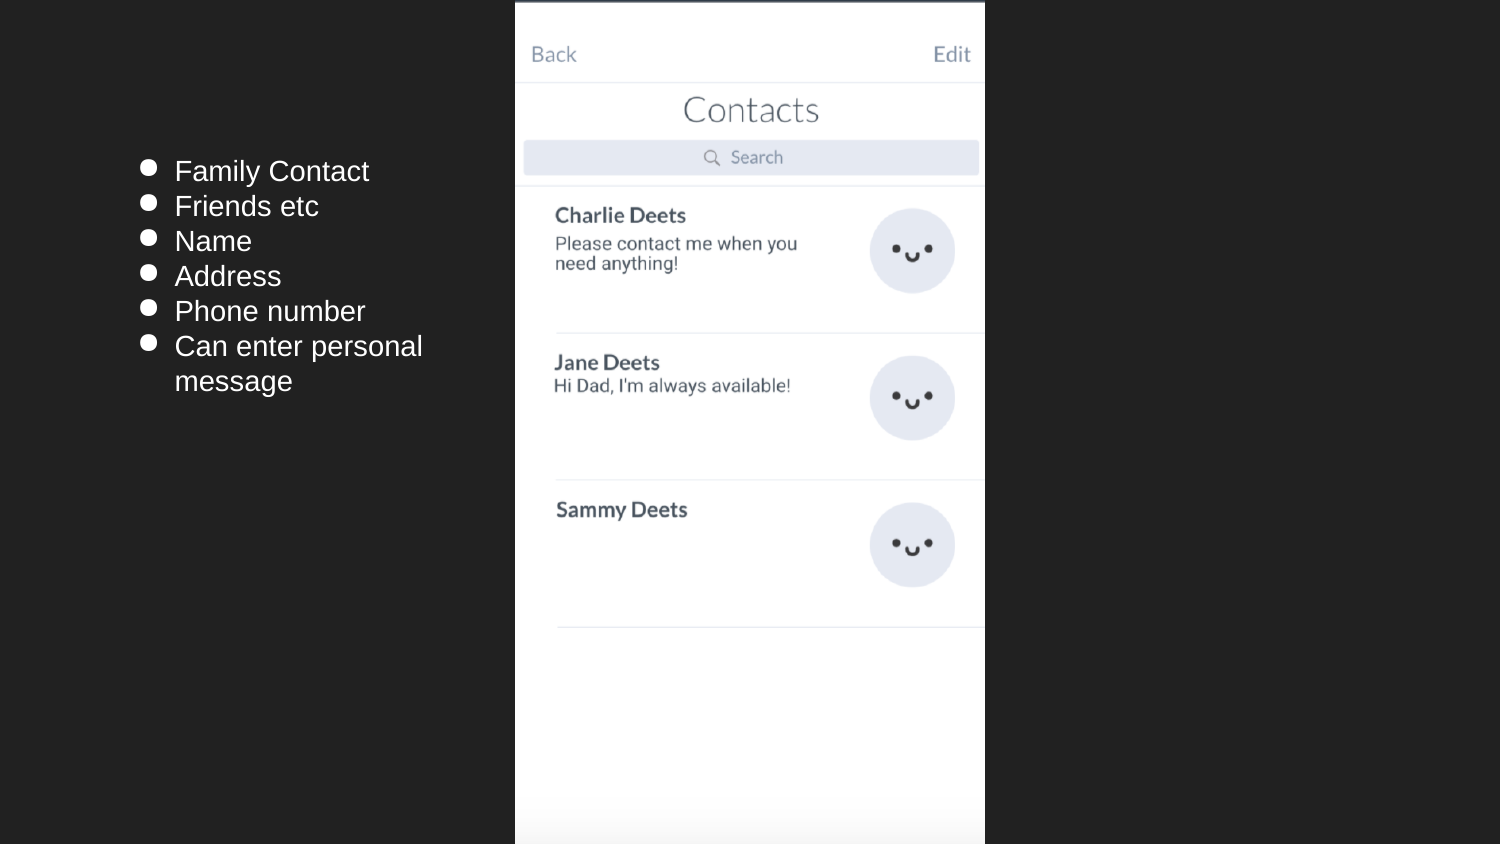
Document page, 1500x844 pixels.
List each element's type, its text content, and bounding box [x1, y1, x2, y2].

text_box Family Contact Friends etc Name Address Phone number Can enter personal message [84, 137, 477, 485]
picture [515, 0, 985, 844]
